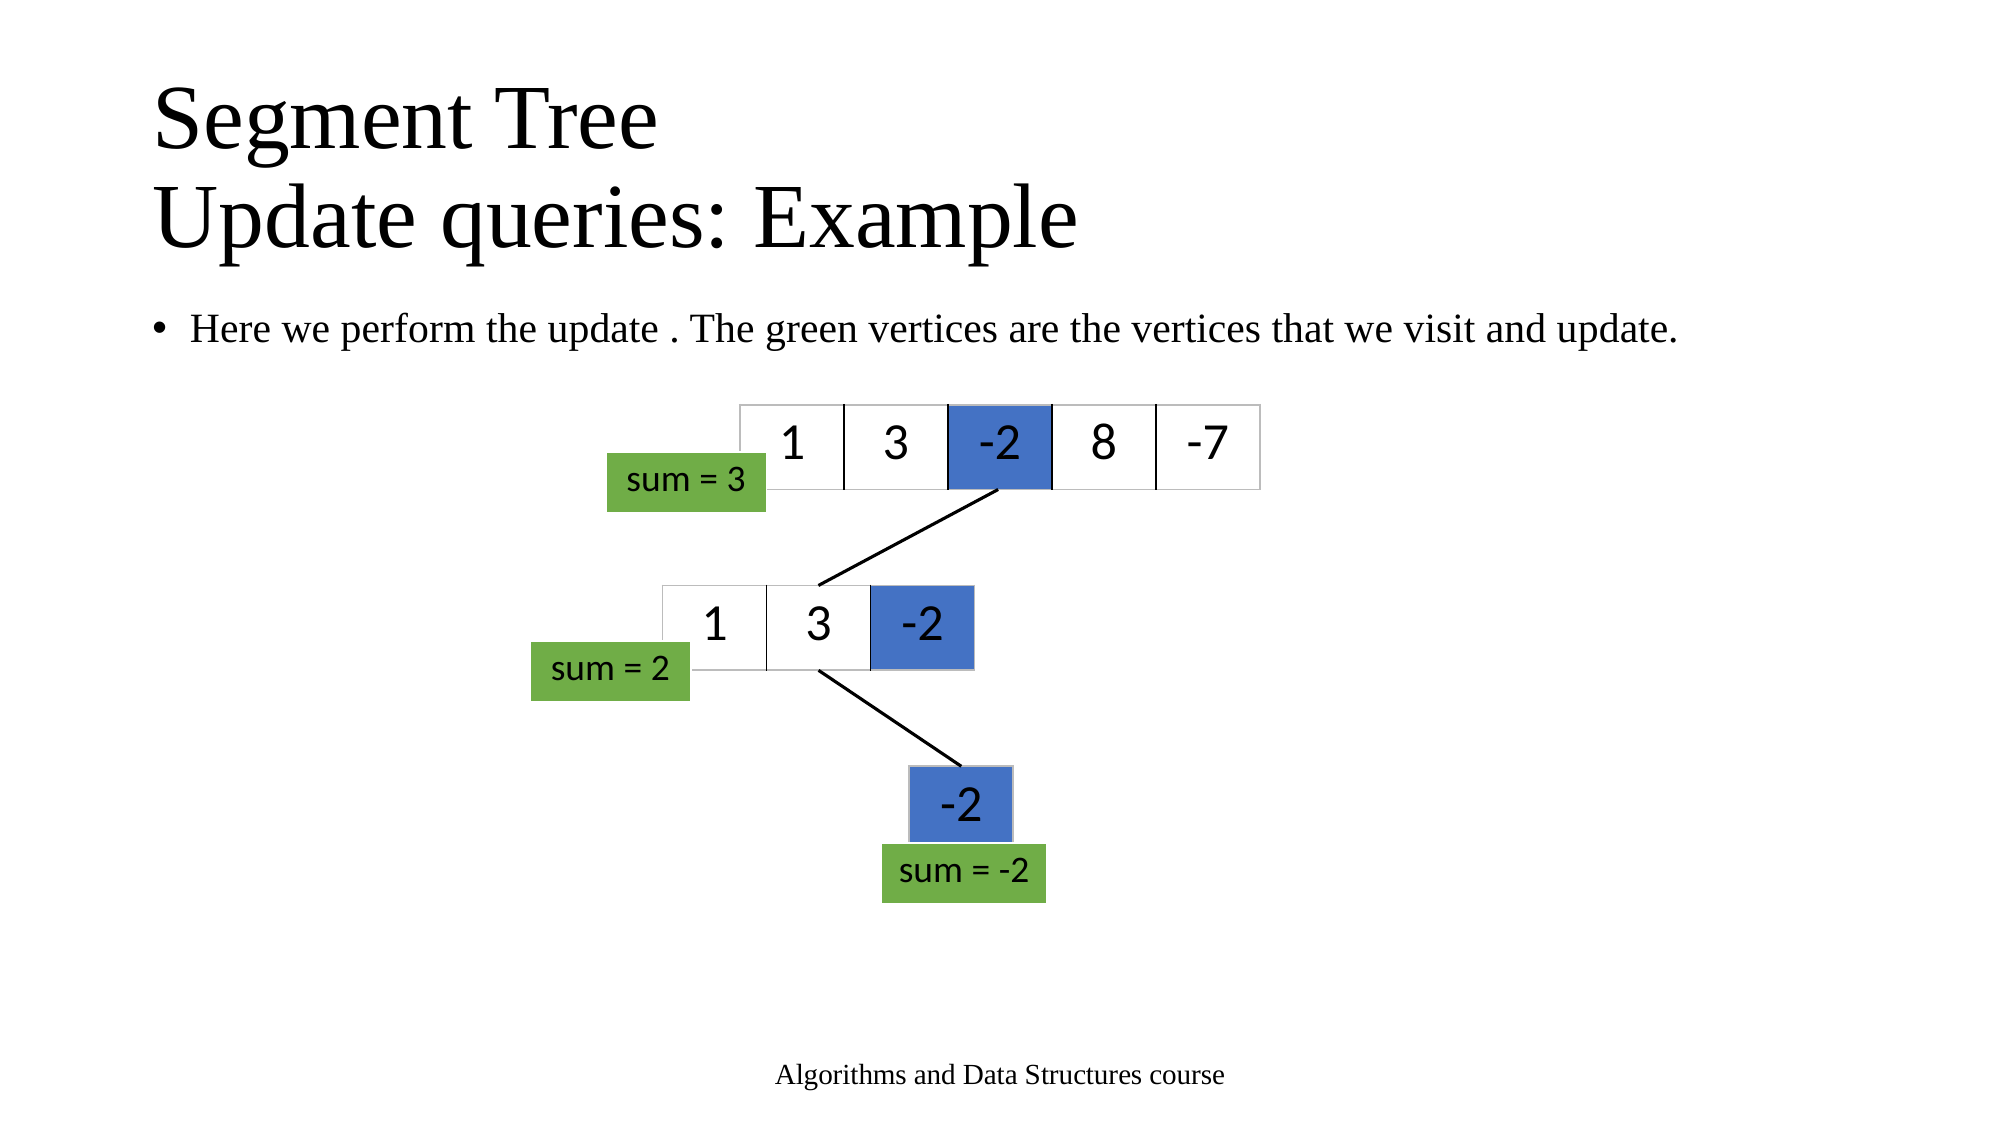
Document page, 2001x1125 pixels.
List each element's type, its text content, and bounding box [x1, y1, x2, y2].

footer Algorithms and Data Structures course [662, 1042, 1338, 1103]
title Segment Tree Update queries: Example [137, 59, 1863, 278]
table_header 3 [845, 406, 947, 489]
table_header sum = 2 [531, 642, 690, 701]
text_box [818, 489, 999, 586]
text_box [818, 670, 962, 767]
table_header sum = 3 [607, 453, 766, 512]
table_header sum = -2 [882, 844, 1046, 903]
table_header 3 [767, 586, 870, 669]
table_header -7 [1157, 406, 1259, 489]
table_header 1 [663, 586, 766, 669]
table_header -2 [949, 406, 1051, 489]
table_header 1 [741, 406, 843, 489]
table_header 8 [1053, 406, 1155, 489]
table_header -2 [910, 767, 1012, 842]
table_header -2 [871, 586, 974, 669]
